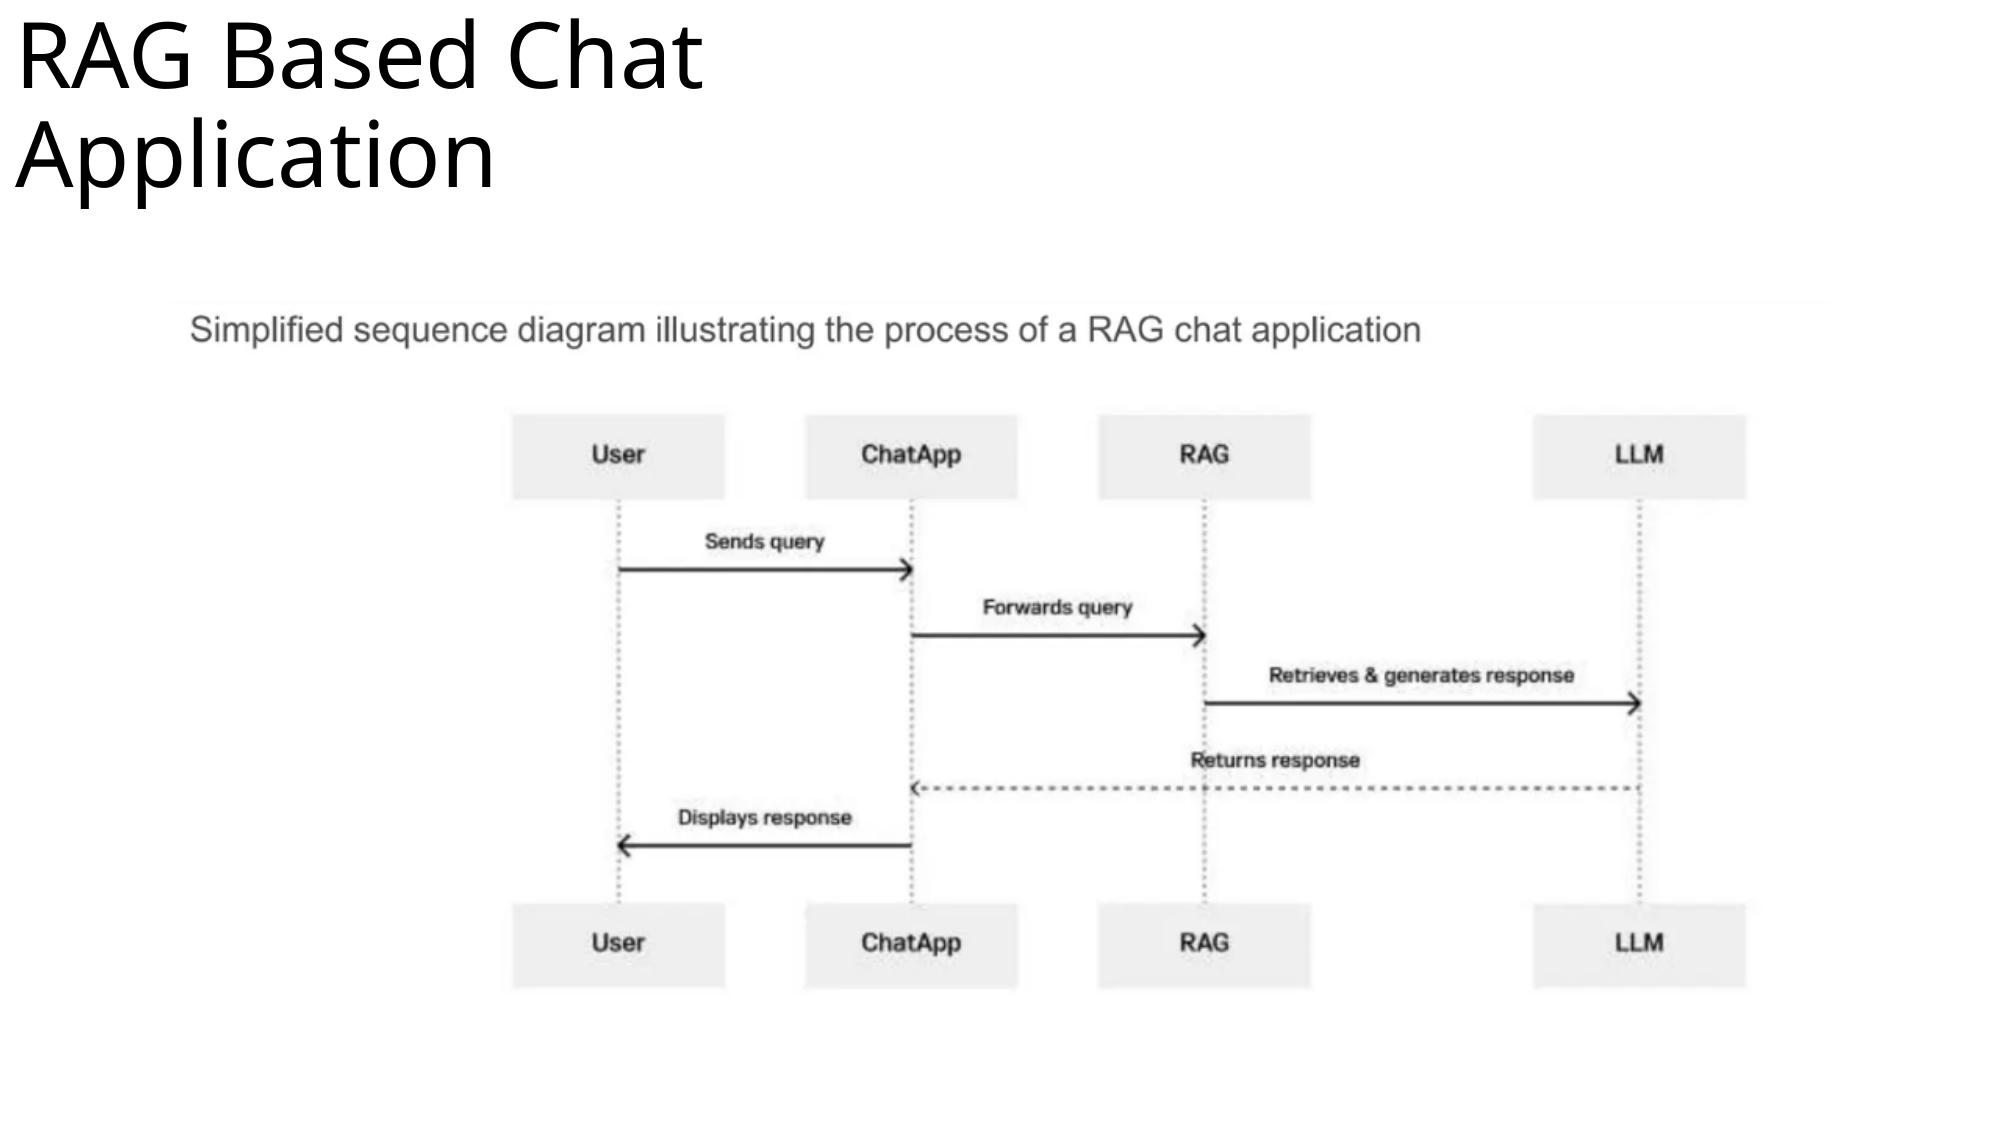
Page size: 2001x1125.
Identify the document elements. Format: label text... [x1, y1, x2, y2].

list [170, 301, 1830, 1024]
title RAG Based Chat Application [0, 0, 1020, 218]
